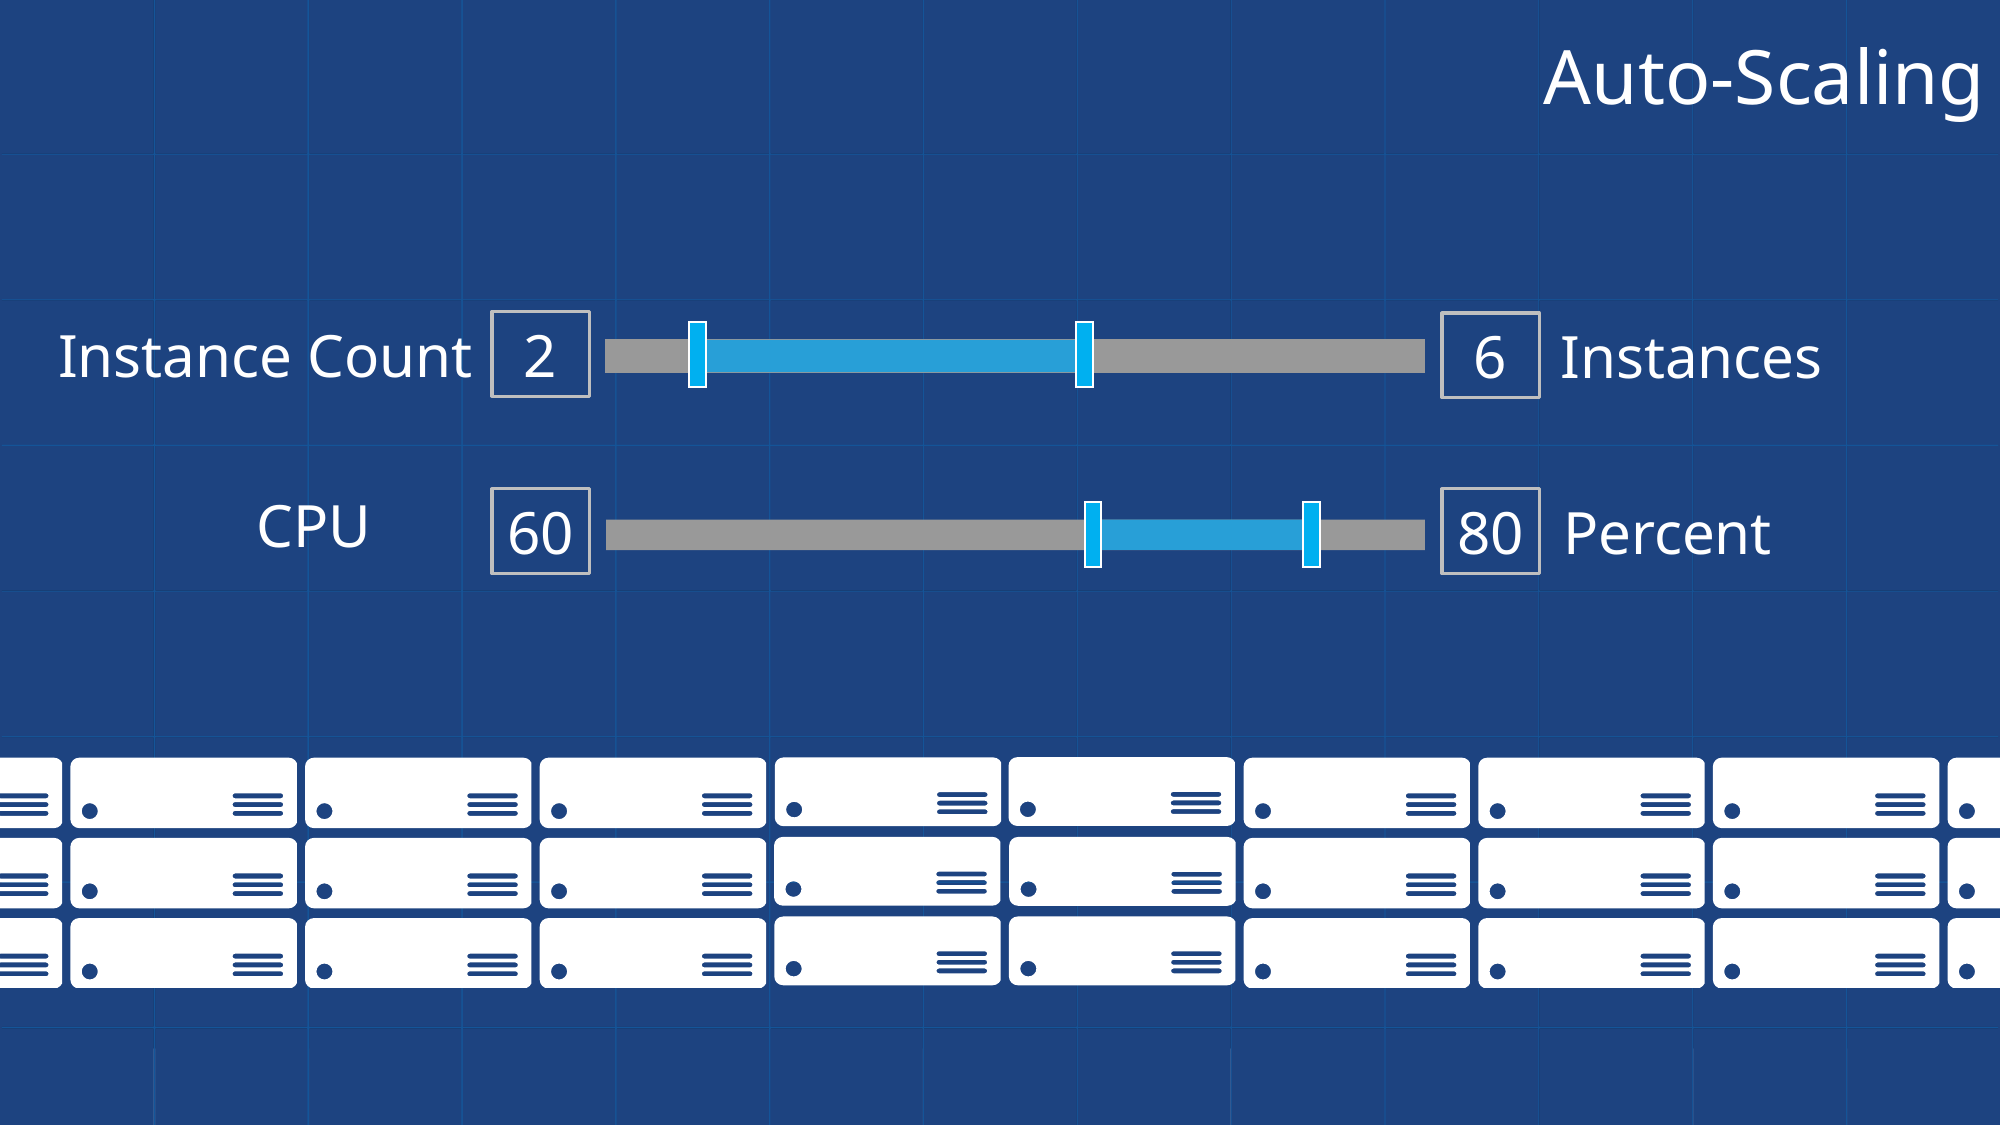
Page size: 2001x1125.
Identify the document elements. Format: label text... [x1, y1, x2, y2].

picture [1, 963, 48, 967]
text_box Instances [1545, 313, 1838, 398]
picture [1, 892, 48, 896]
picture [1, 794, 48, 798]
picture [1, 0, 1999, 1125]
picture [1, 803, 48, 807]
picture [1960, 804, 1974, 818]
picture [1, 972, 48, 976]
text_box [491, 311, 1540, 399]
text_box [491, 488, 1540, 575]
text_box CPU [241, 481, 386, 567]
picture [1, 954, 48, 958]
text_box Auto-Scaling [20, 22, 2000, 127]
text_box Percent [1548, 488, 1787, 574]
picture [1, 874, 48, 878]
text_box Instance Count [43, 311, 488, 397]
picture [1, 883, 48, 887]
picture [1960, 884, 1974, 899]
picture [1, 811, 48, 815]
picture [1960, 964, 1974, 979]
